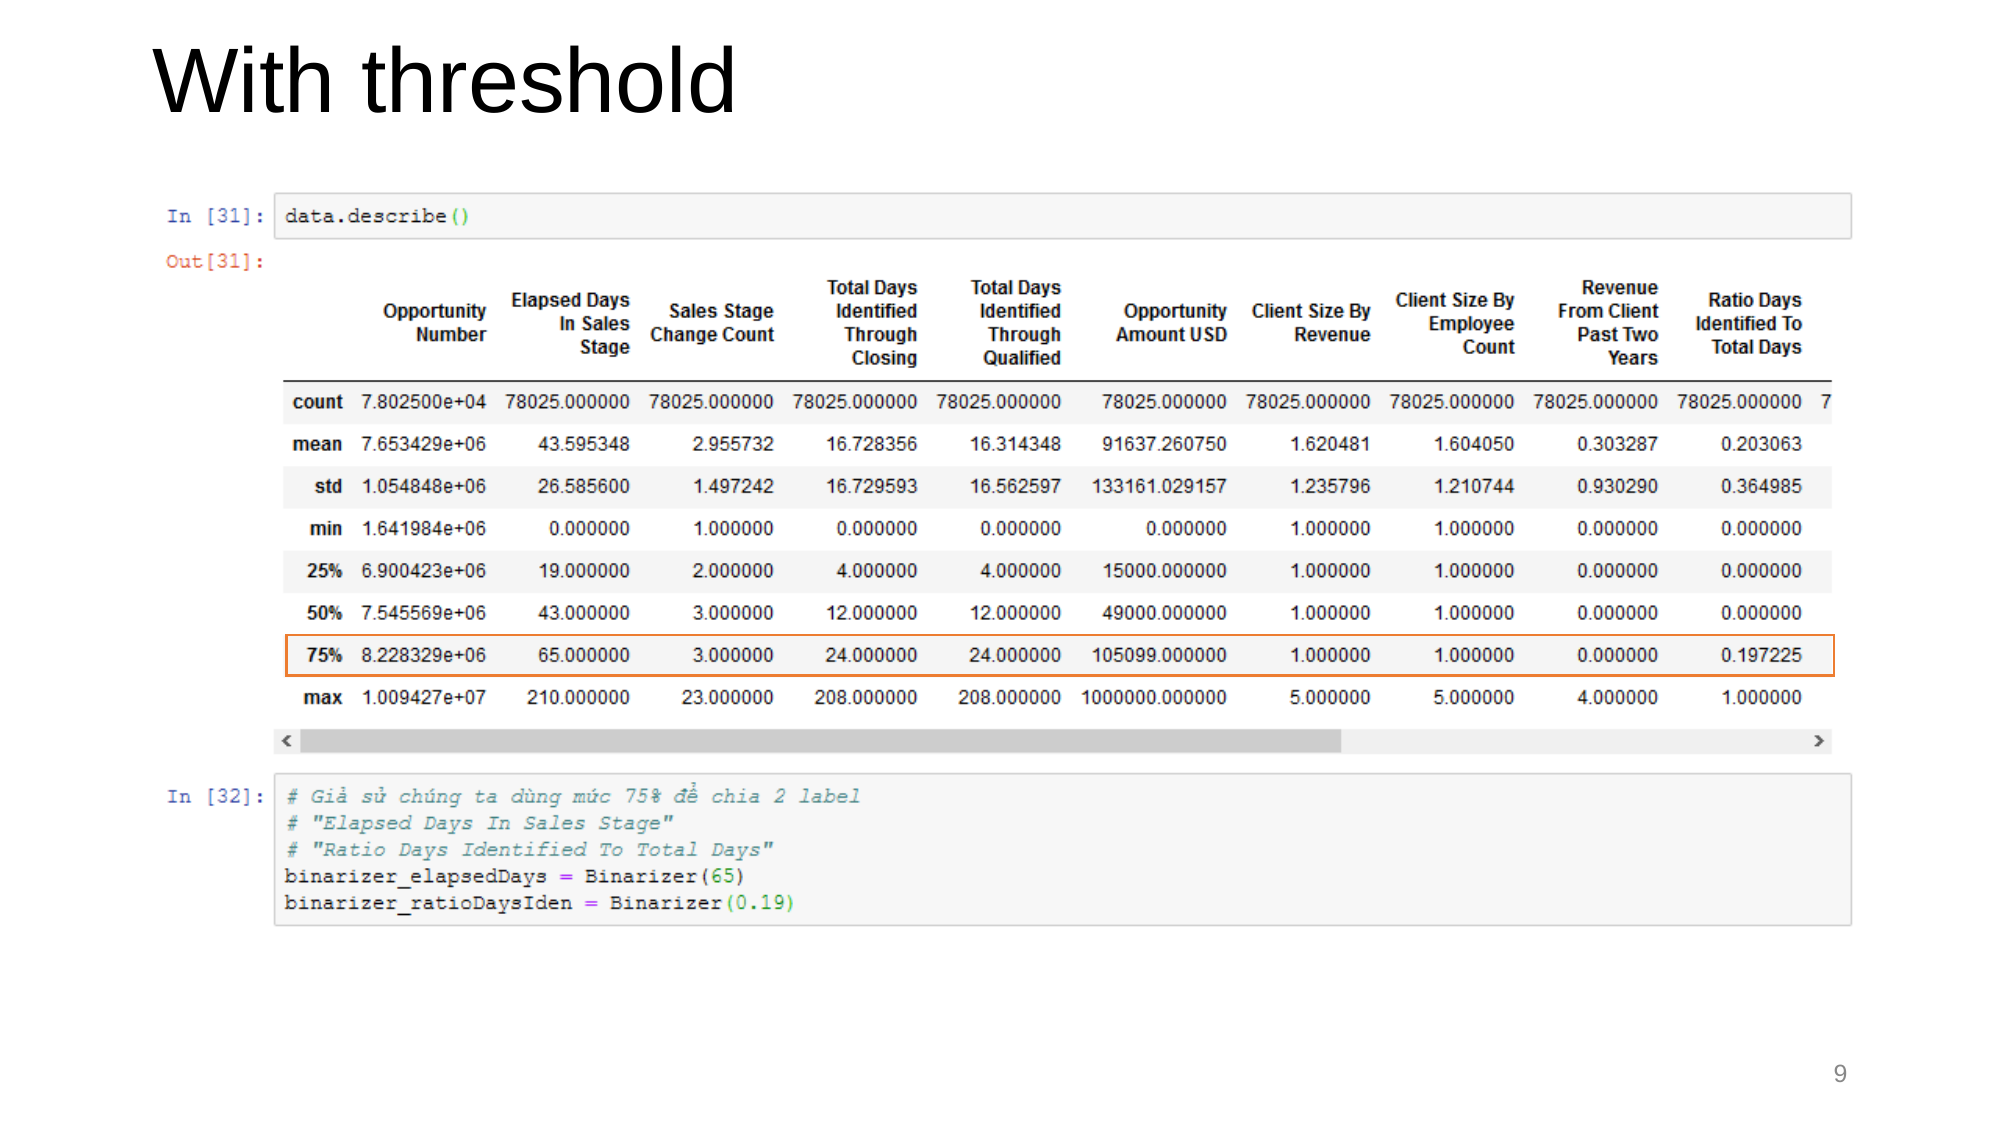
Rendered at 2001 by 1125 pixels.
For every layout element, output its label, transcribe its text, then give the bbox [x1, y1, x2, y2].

slide_number ‹#› [1412, 1042, 1863, 1103]
picture [145, 185, 1855, 940]
title With threshold [137, 9, 1863, 157]
